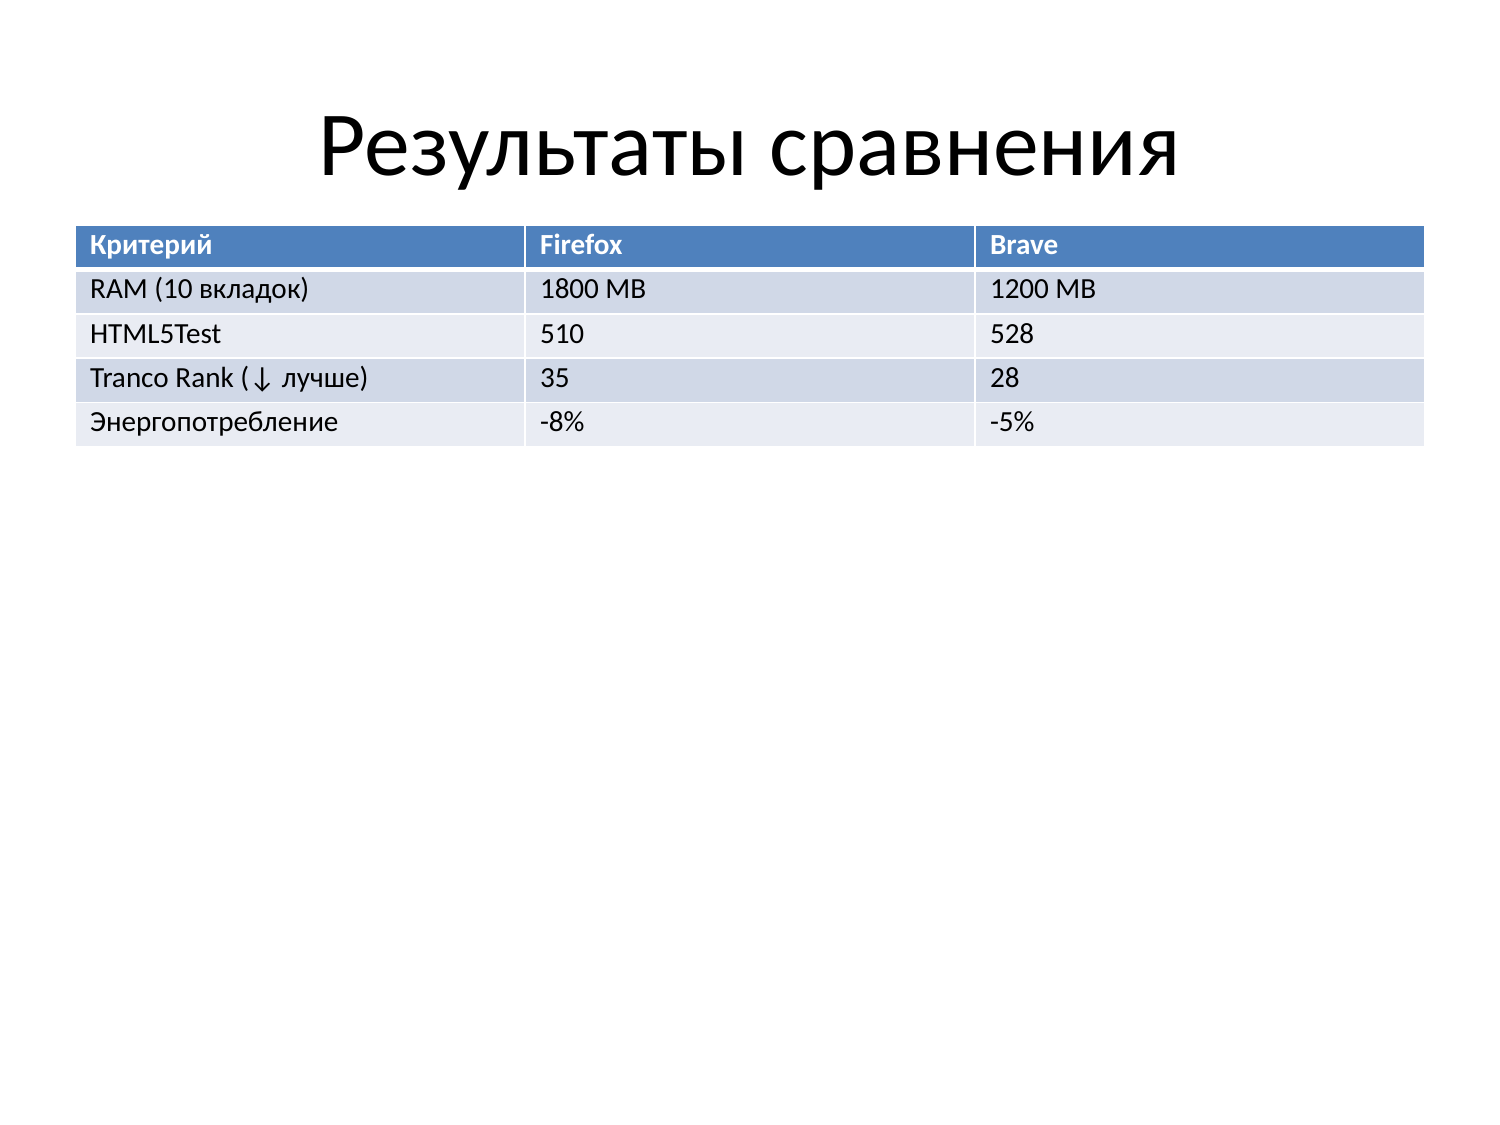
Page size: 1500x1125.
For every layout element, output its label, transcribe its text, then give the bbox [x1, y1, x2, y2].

table_cell 28 [976, 359, 1424, 402]
table_cell 528 [976, 315, 1424, 357]
table_cell 1200 MB [976, 272, 1424, 313]
table_cell Энергопотребление [76, 403, 524, 446]
table_cell HTML5Test [76, 315, 524, 357]
table_cell RAM (10 вкладок) [76, 272, 524, 313]
table_header Критерий [76, 226, 524, 267]
table_cell -8% [526, 403, 974, 446]
title Результаты сравнения [75, 45, 1425, 224]
table_cell 1800 MB [526, 272, 974, 313]
table_cell Tranco Rank (↓ лучше) [76, 359, 524, 402]
table_header Firefox [526, 226, 974, 267]
table_cell 510 [526, 315, 974, 357]
table_cell -5% [976, 403, 1424, 446]
table_cell 35 [526, 359, 974, 402]
table_header Brave [976, 226, 1424, 267]
